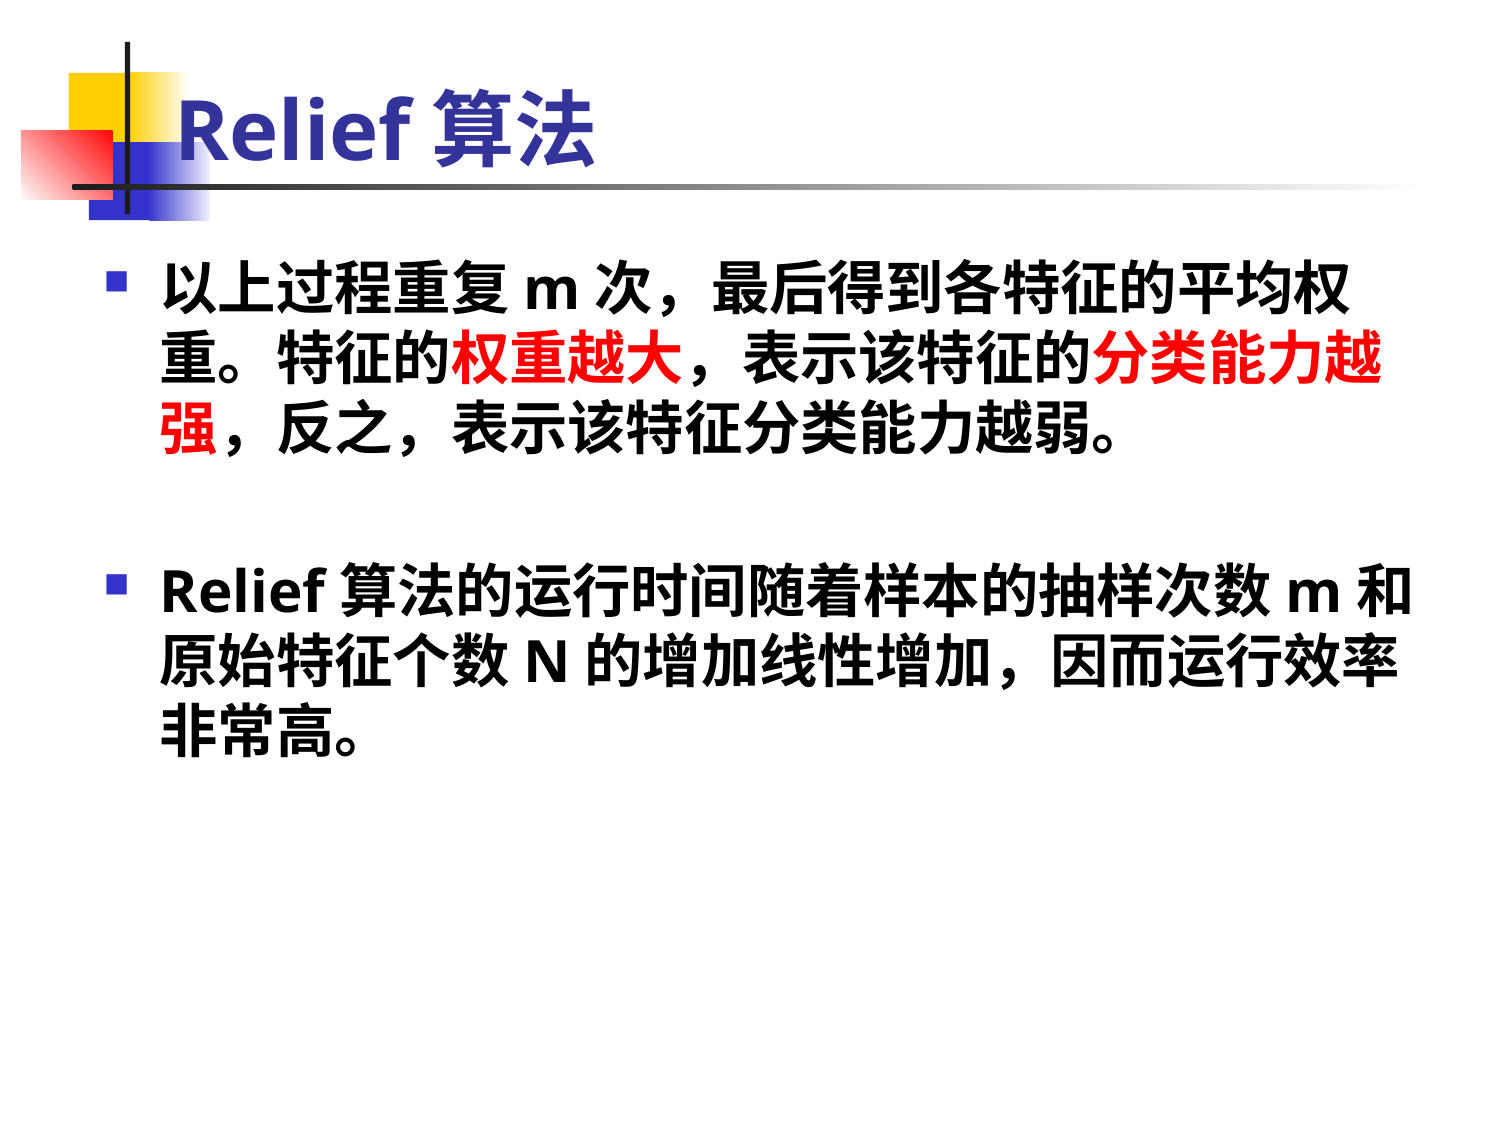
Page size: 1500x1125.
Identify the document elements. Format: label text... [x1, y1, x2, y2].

list 以上过程重复m次，最后得到各特征的平均权重。特征的权重越大，表示该特征的分类能力越强，反之，表示该特征分类能力越弱。 Relief算法的运行时间随着样本的抽样次数m和原始特征个数N的增加线性增加，因而运行效率非常高。 [88, 243, 1436, 1036]
title Relief算法 [159, 42, 1389, 185]
